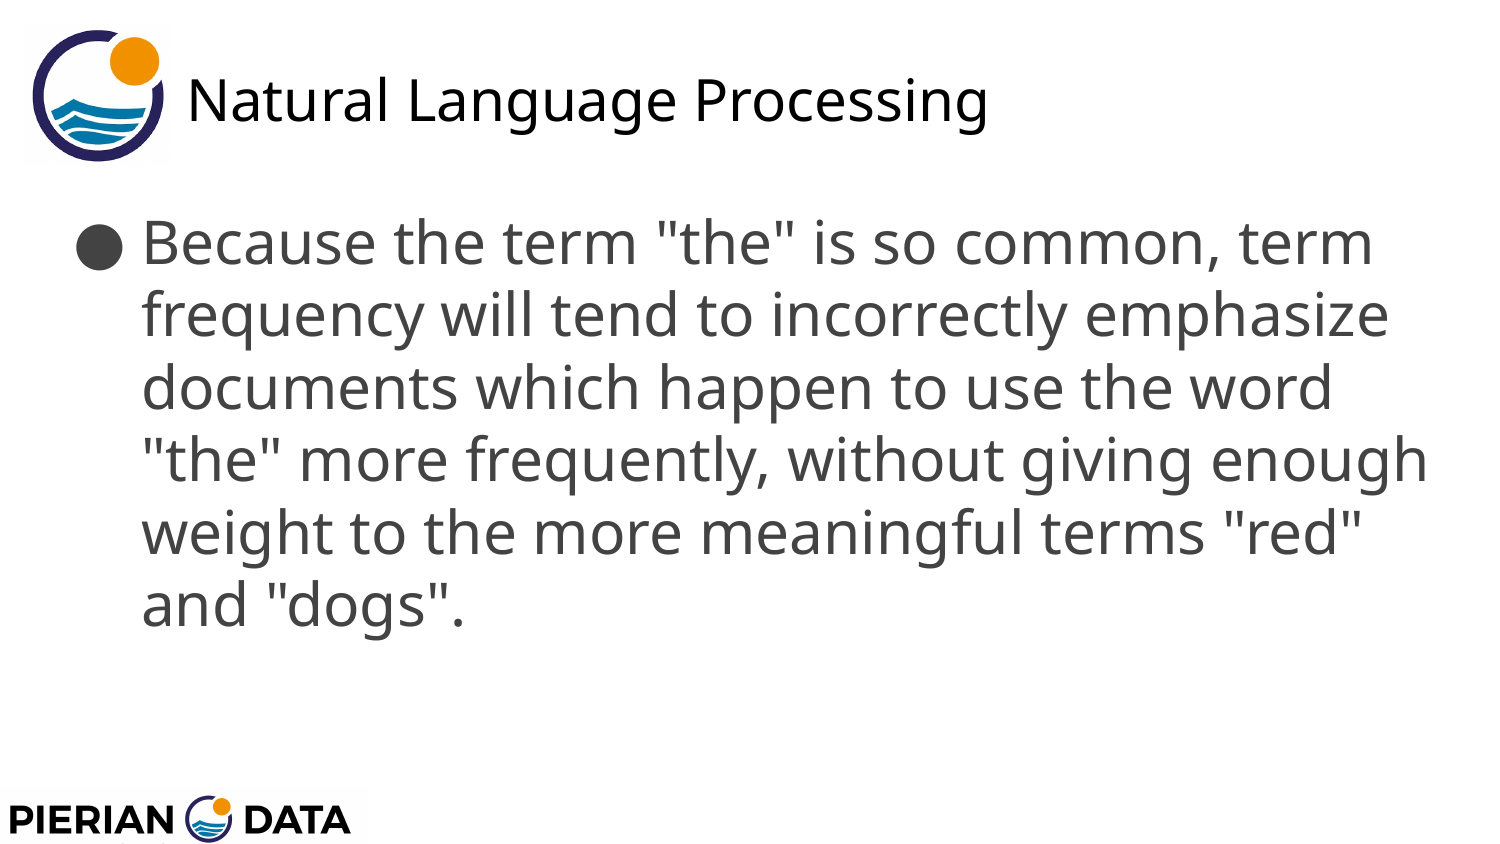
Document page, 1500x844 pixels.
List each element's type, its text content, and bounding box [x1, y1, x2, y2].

picture [0, 787, 368, 844]
picture [24, 24, 172, 167]
title Natural Language Processing [176, 48, 1449, 143]
list Because the term "the" is so common, term frequency will tend to incorrectly emphasize documents which happen to use the word "the" more frequently, without giving enough weight to the more meaningful terms "red" and "dogs". [51, 189, 1476, 750]
